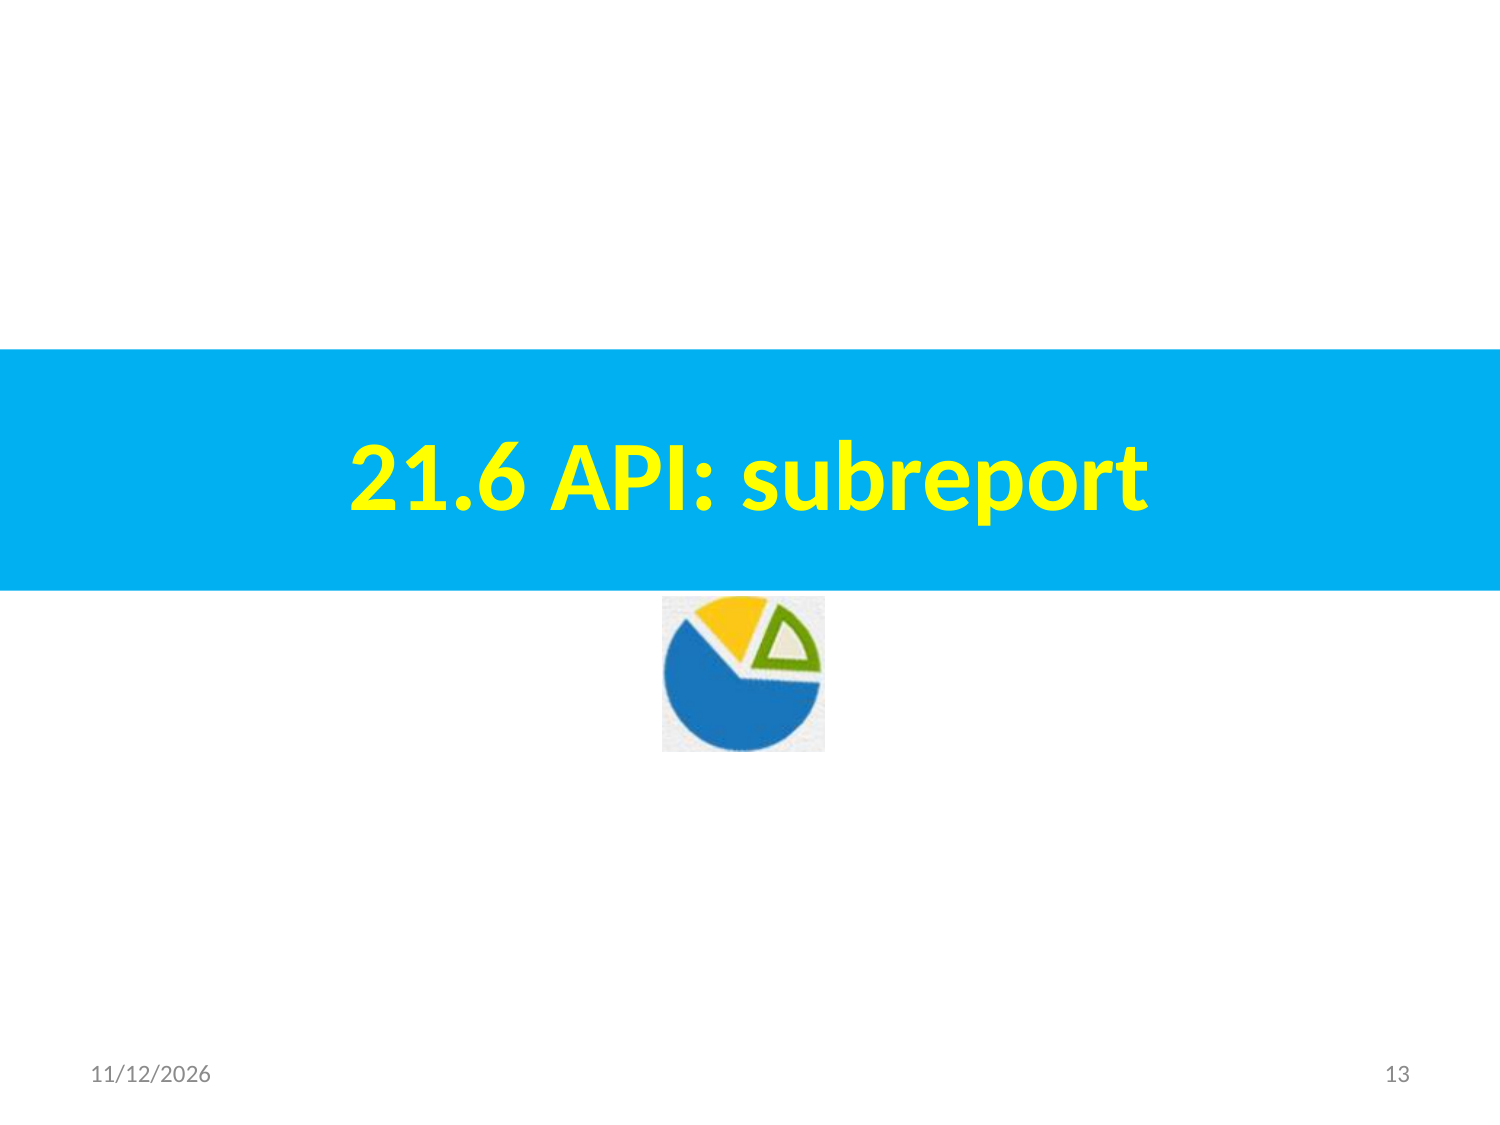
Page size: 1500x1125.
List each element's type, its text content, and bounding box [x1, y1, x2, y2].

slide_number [75, 1042, 425, 1103]
slide_number 13 [1074, 1042, 1425, 1103]
title 21.6 API: subreport [0, 349, 1500, 591]
picture [662, 595, 826, 752]
